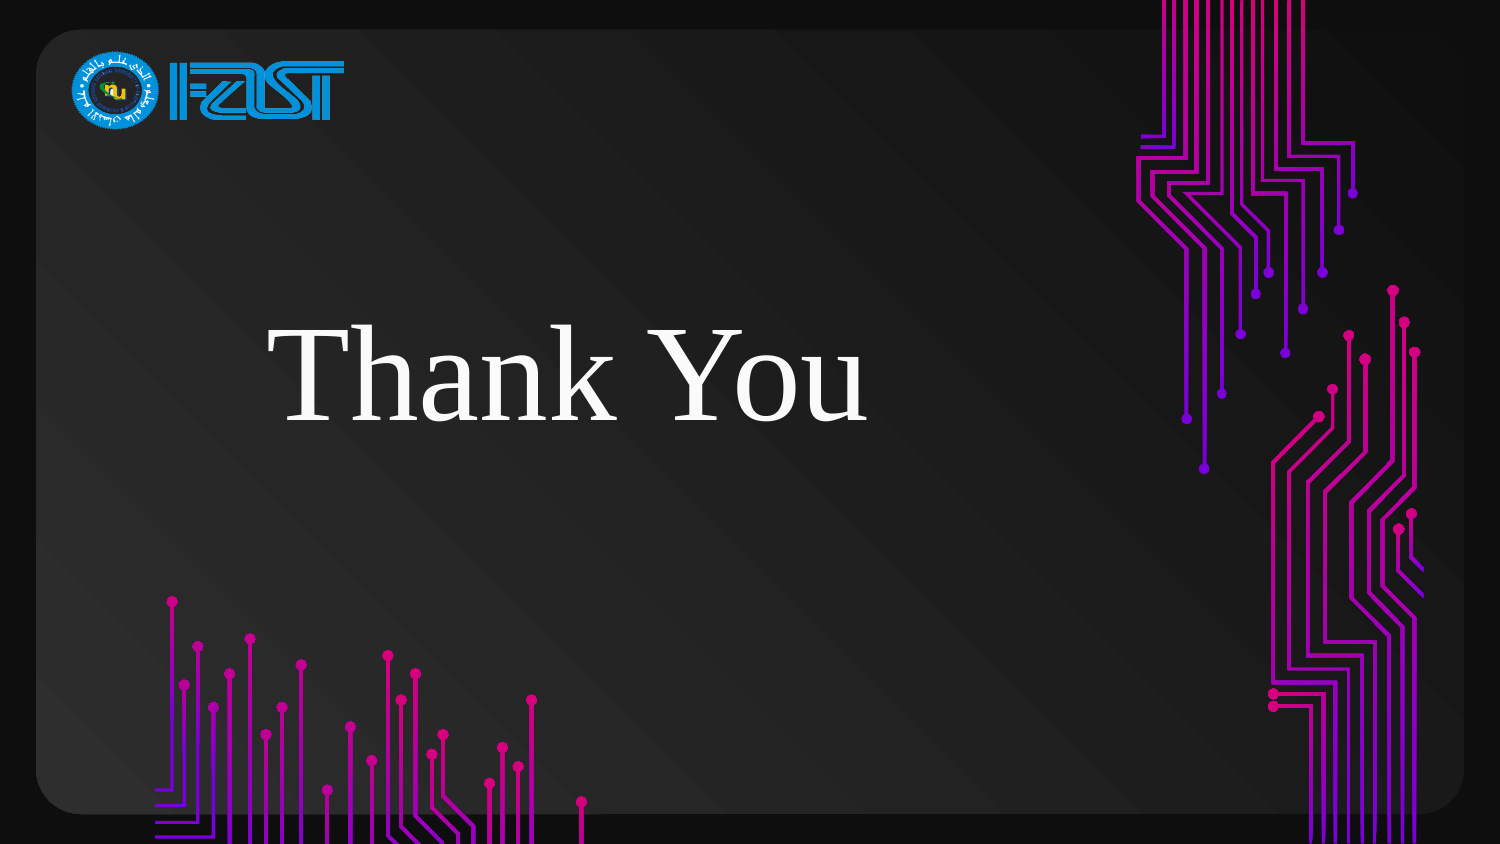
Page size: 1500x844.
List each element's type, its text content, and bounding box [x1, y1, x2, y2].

title Thank You [251, 295, 928, 434]
picture [58, 0, 376, 235]
